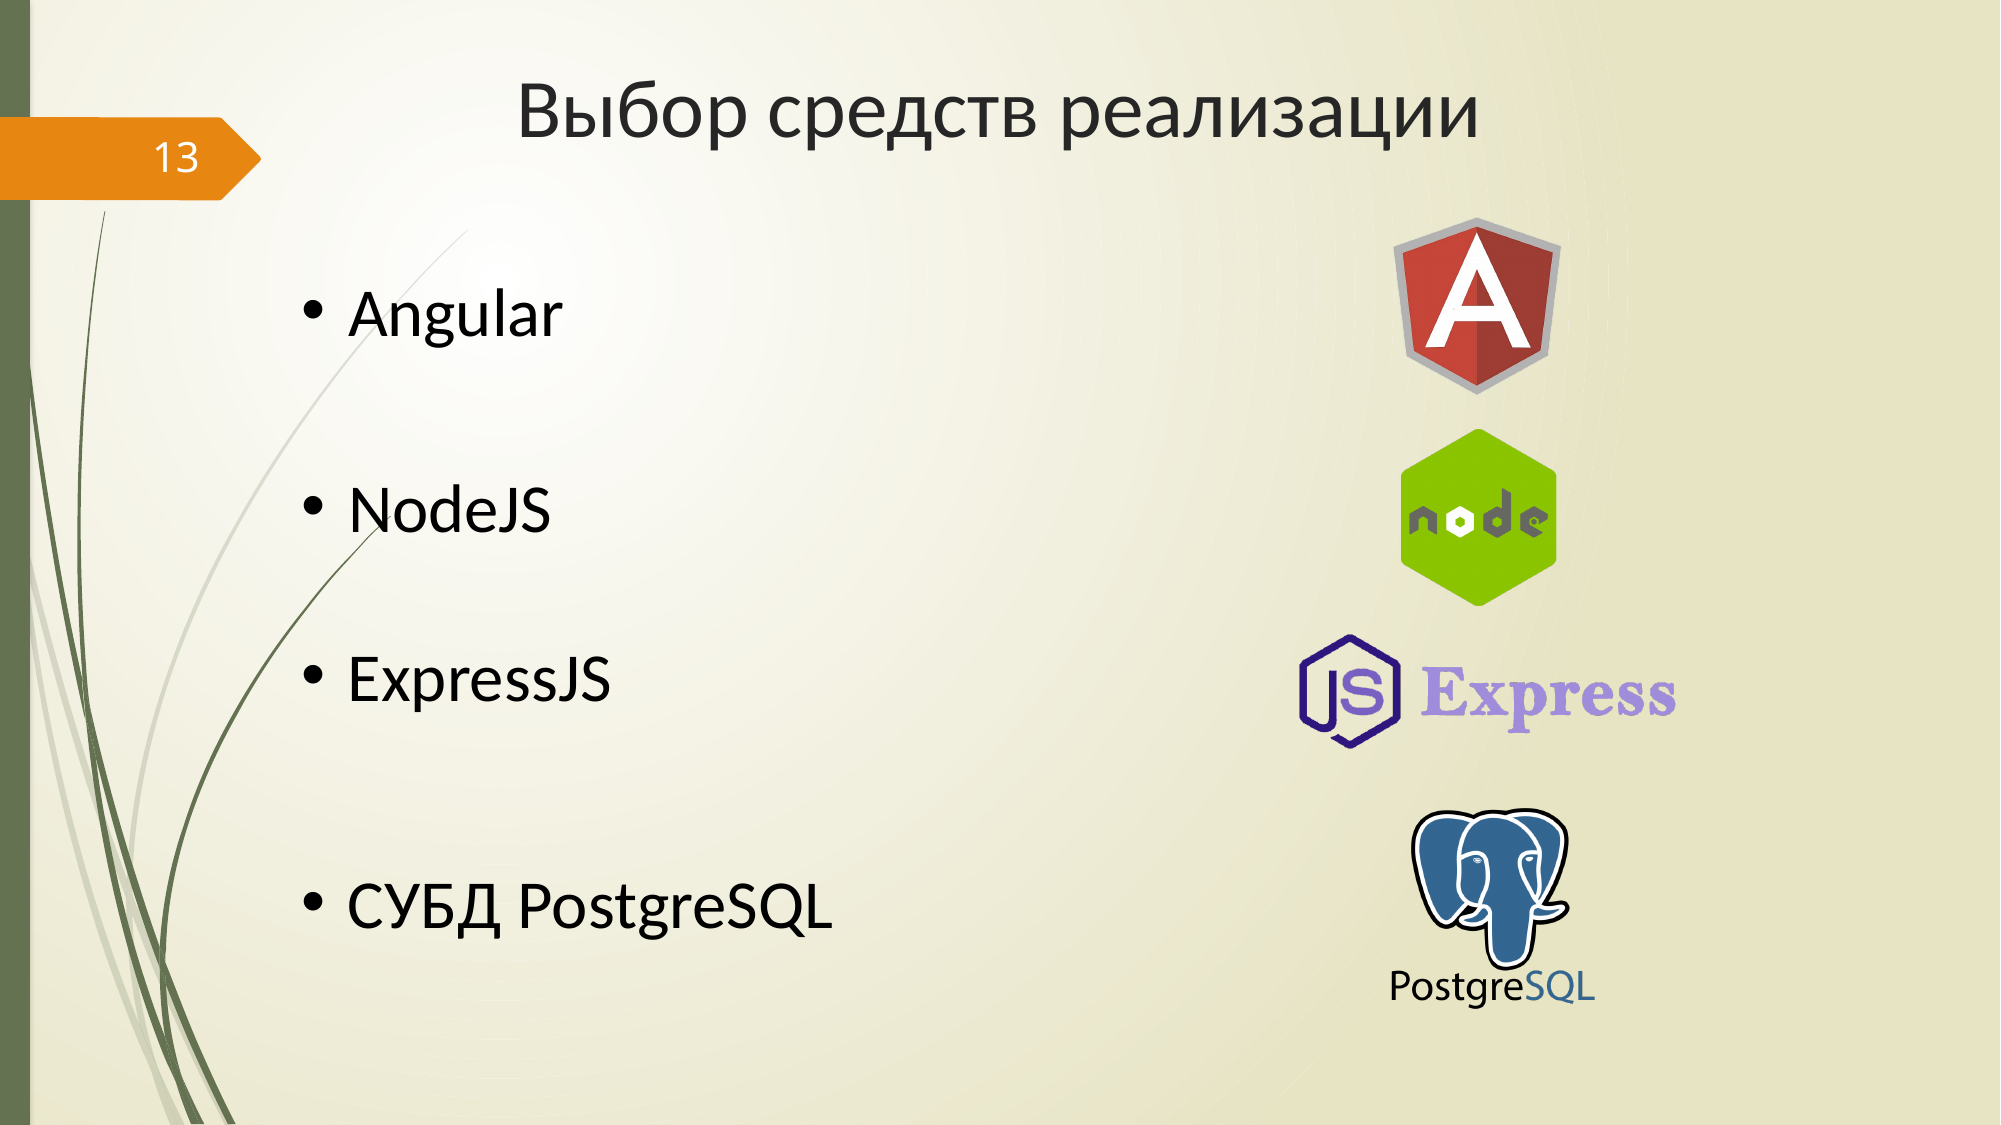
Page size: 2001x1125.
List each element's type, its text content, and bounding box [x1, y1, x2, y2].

picture [1294, 631, 1689, 753]
picture [1399, 429, 1559, 606]
text_box NodeJS [286, 456, 1039, 554]
picture [1387, 801, 1599, 1013]
text_box ExpressJS [286, 624, 1192, 723]
text_box Angular [286, 259, 1138, 358]
title Выбор средств реализации [149, 46, 1849, 156]
picture [1387, 211, 1570, 404]
text_box СУБД PostgreSQL [286, 852, 1192, 950]
slide_number 13 [87, 129, 216, 190]
